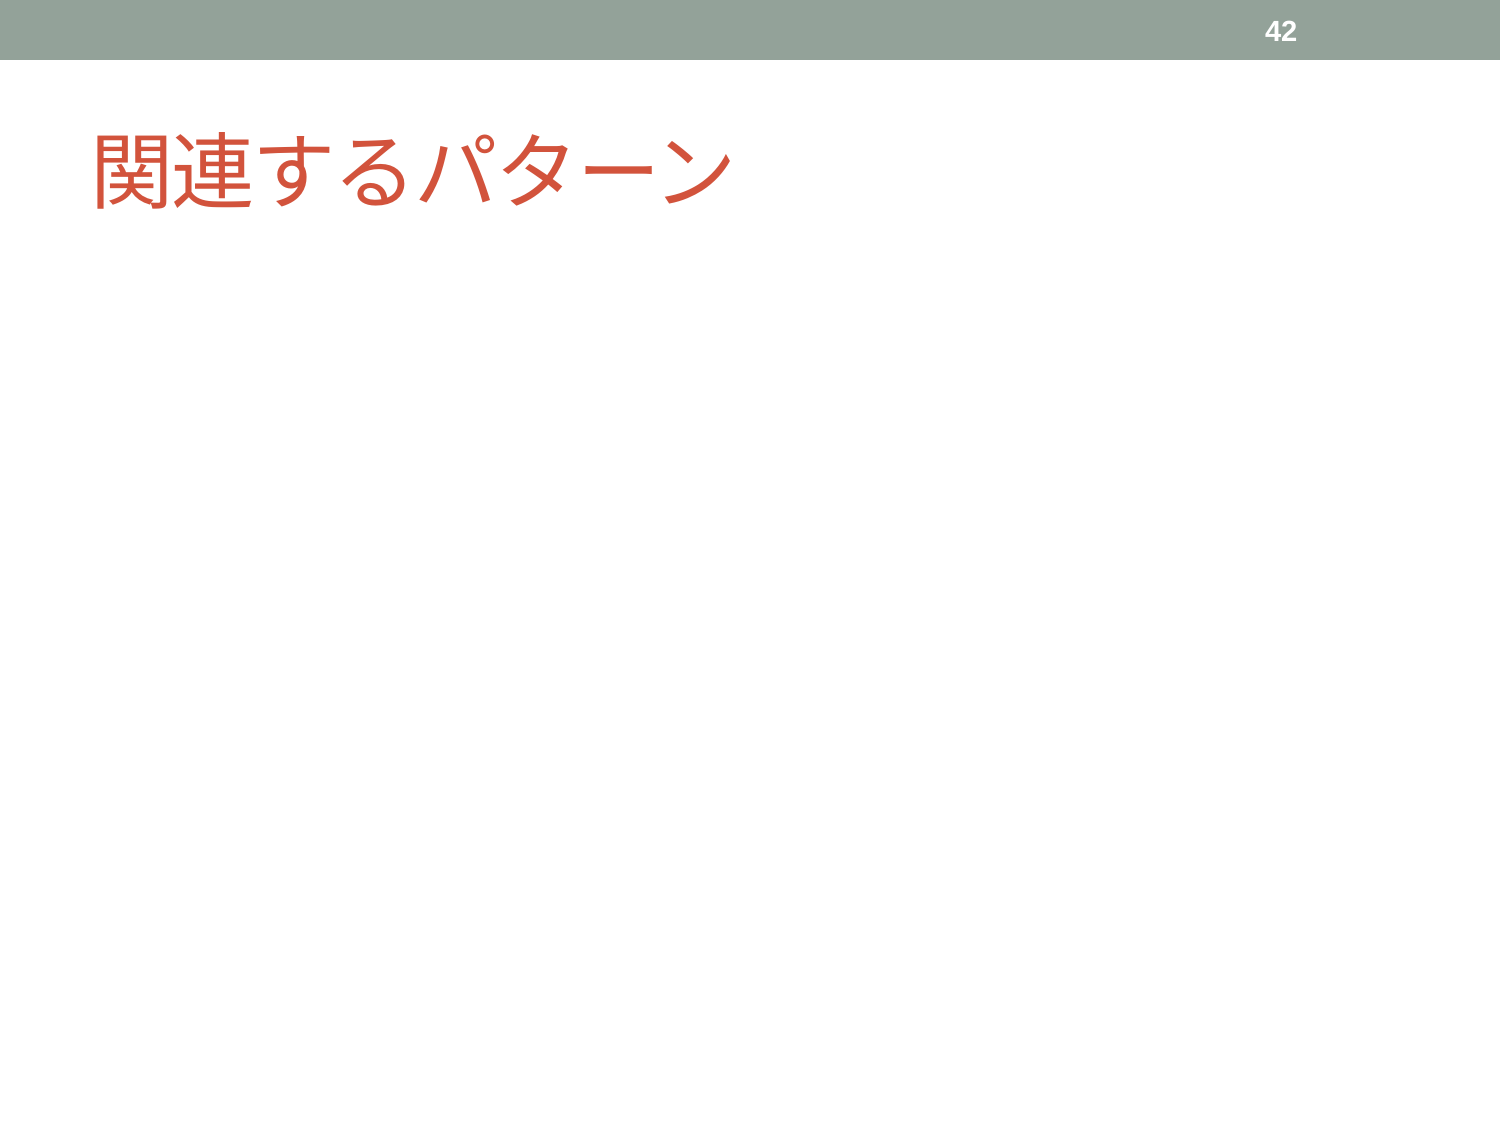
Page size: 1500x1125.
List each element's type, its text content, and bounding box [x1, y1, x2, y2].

slide_number 42 [1250, 3, 1425, 57]
title 関連するパターン [75, 87, 1425, 250]
